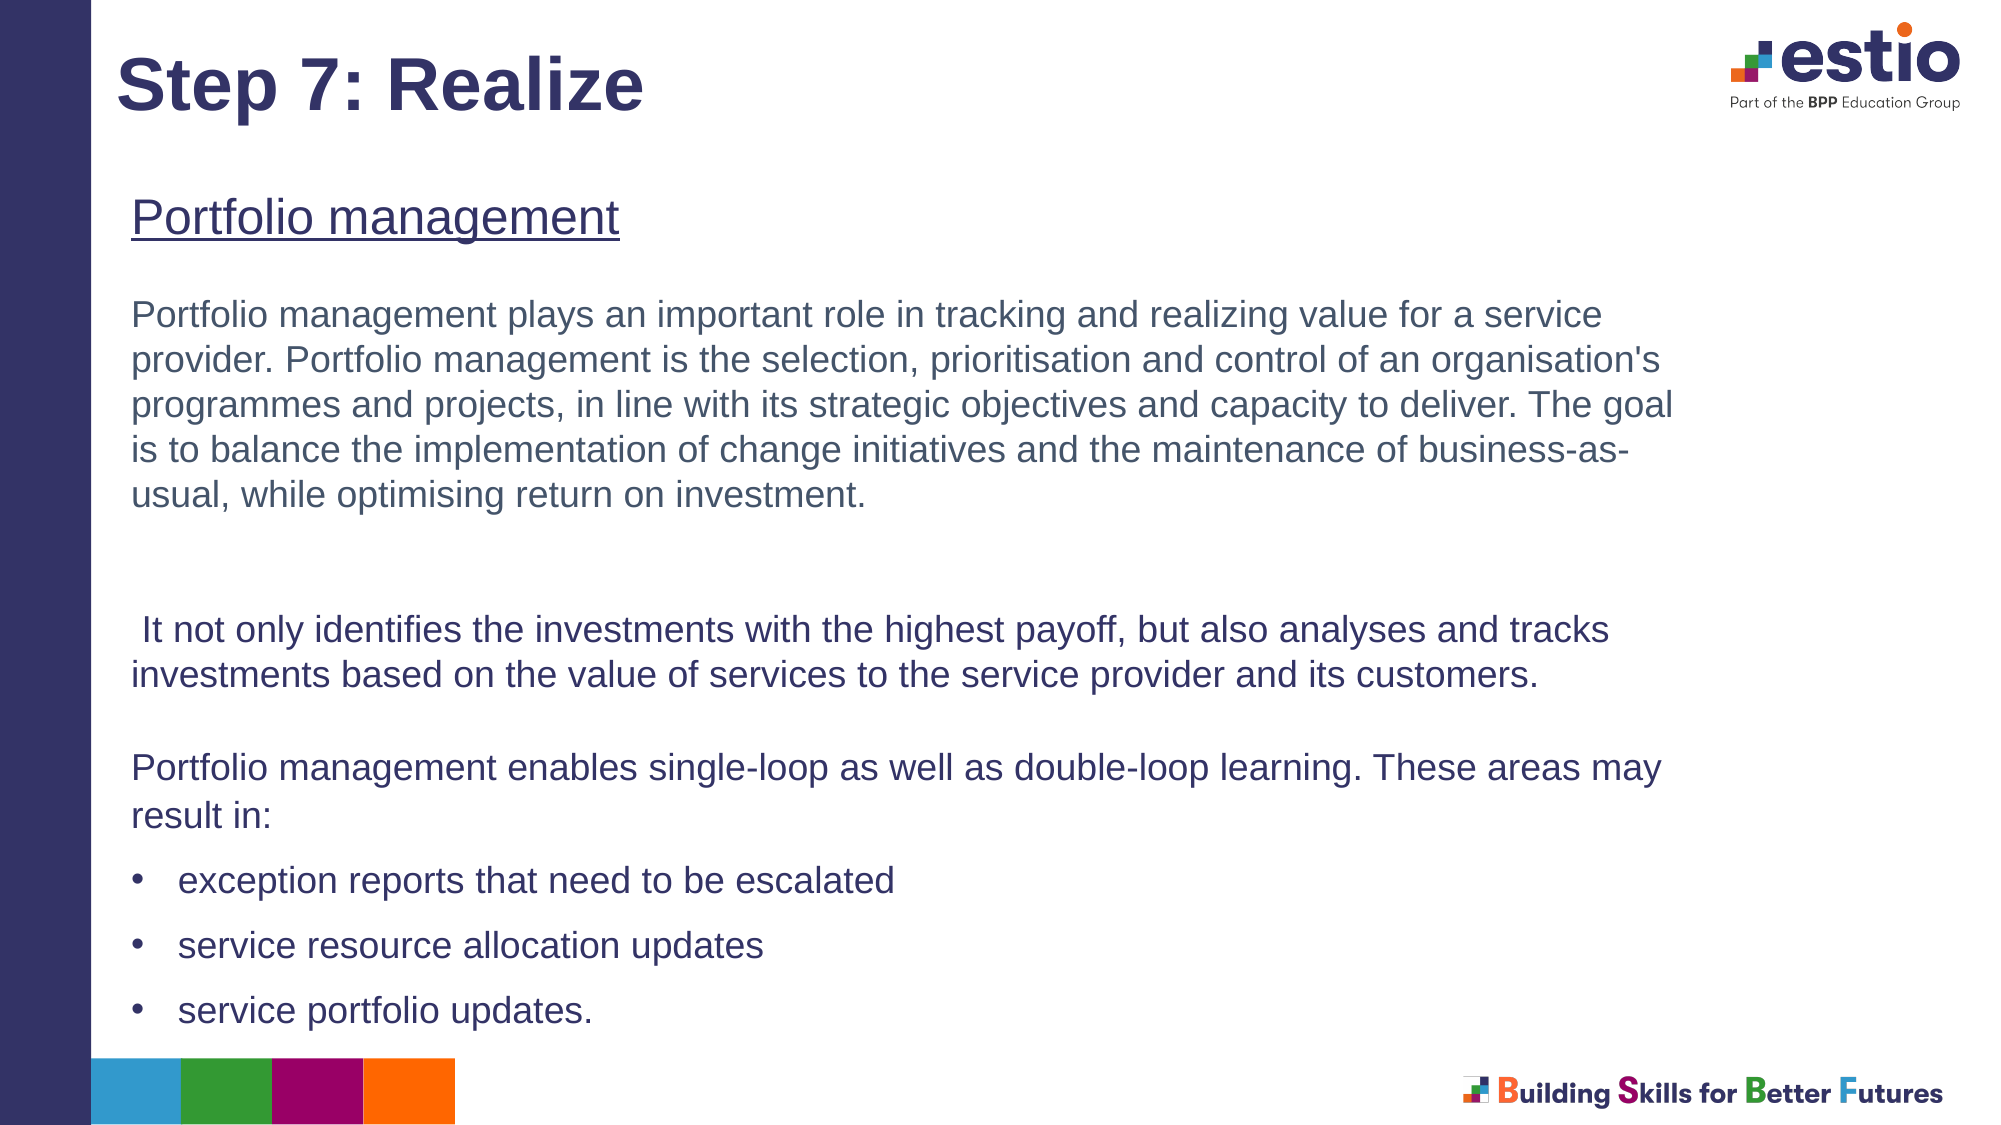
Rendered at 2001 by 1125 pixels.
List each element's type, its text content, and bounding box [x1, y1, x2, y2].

picture [1731, 22, 1960, 111]
list Step 7: Realize [116, 46, 1715, 132]
picture [1700, 1071, 1960, 1112]
text_box Portfolio management Portfolio management plays an important role in tracking and realizing value for a service provider. Portfolio management is the selection, prioritisation and control of an organisation's programmes and projects, in line with its strategic objectives and capacity to deliver. The goal is to balance the implementation of change initiatives and the maintenance of business-as-usual, while optimising return on investment. It not only identifies the investments with the highest payoff, but also analyses and tracks investments based on the value of services to the service provider and its customers. Portfolio management enables single-loop as well as double-loop learning. These areas may result in: exception reports that need to be escalated service resource allocation updates service portfolio updates. [116, 177, 1700, 1125]
